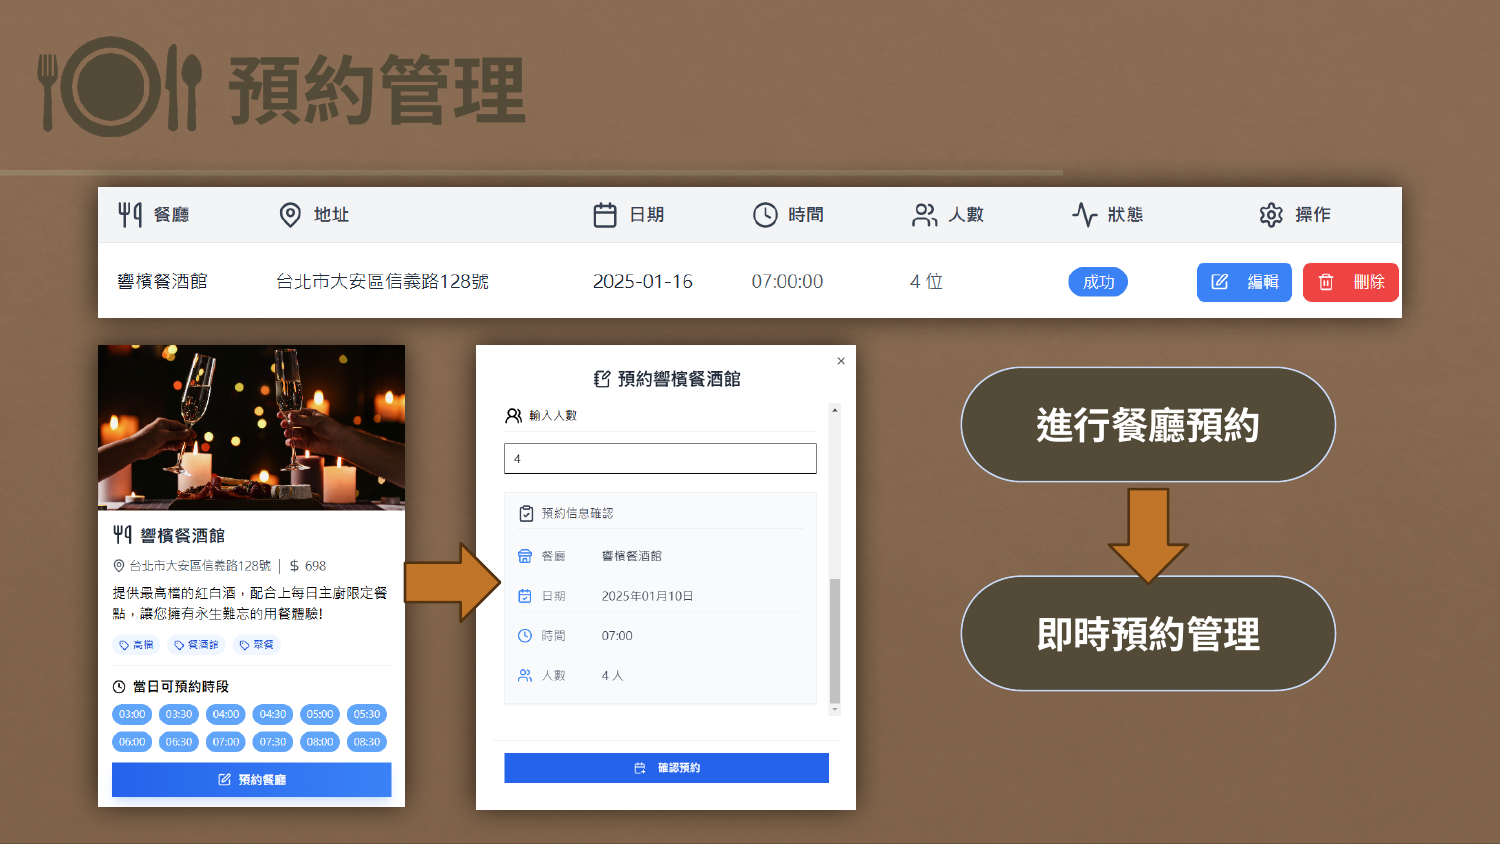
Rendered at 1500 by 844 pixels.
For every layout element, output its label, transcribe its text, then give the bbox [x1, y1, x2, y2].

picture [29, 0, 208, 178]
text_box 即時預約管理 [961, 576, 1336, 691]
picture [98, 187, 1402, 319]
text_box 進行餐廳預約 [961, 367, 1336, 482]
text_box [1107, 487, 1190, 586]
picture [98, 345, 406, 807]
text_box [0, 169, 21, 176]
text_box [414, 541, 468, 624]
text_box [0, 0, 1500, 844]
picture [476, 345, 856, 810]
text_box 預約管理 [215, 35, 911, 141]
